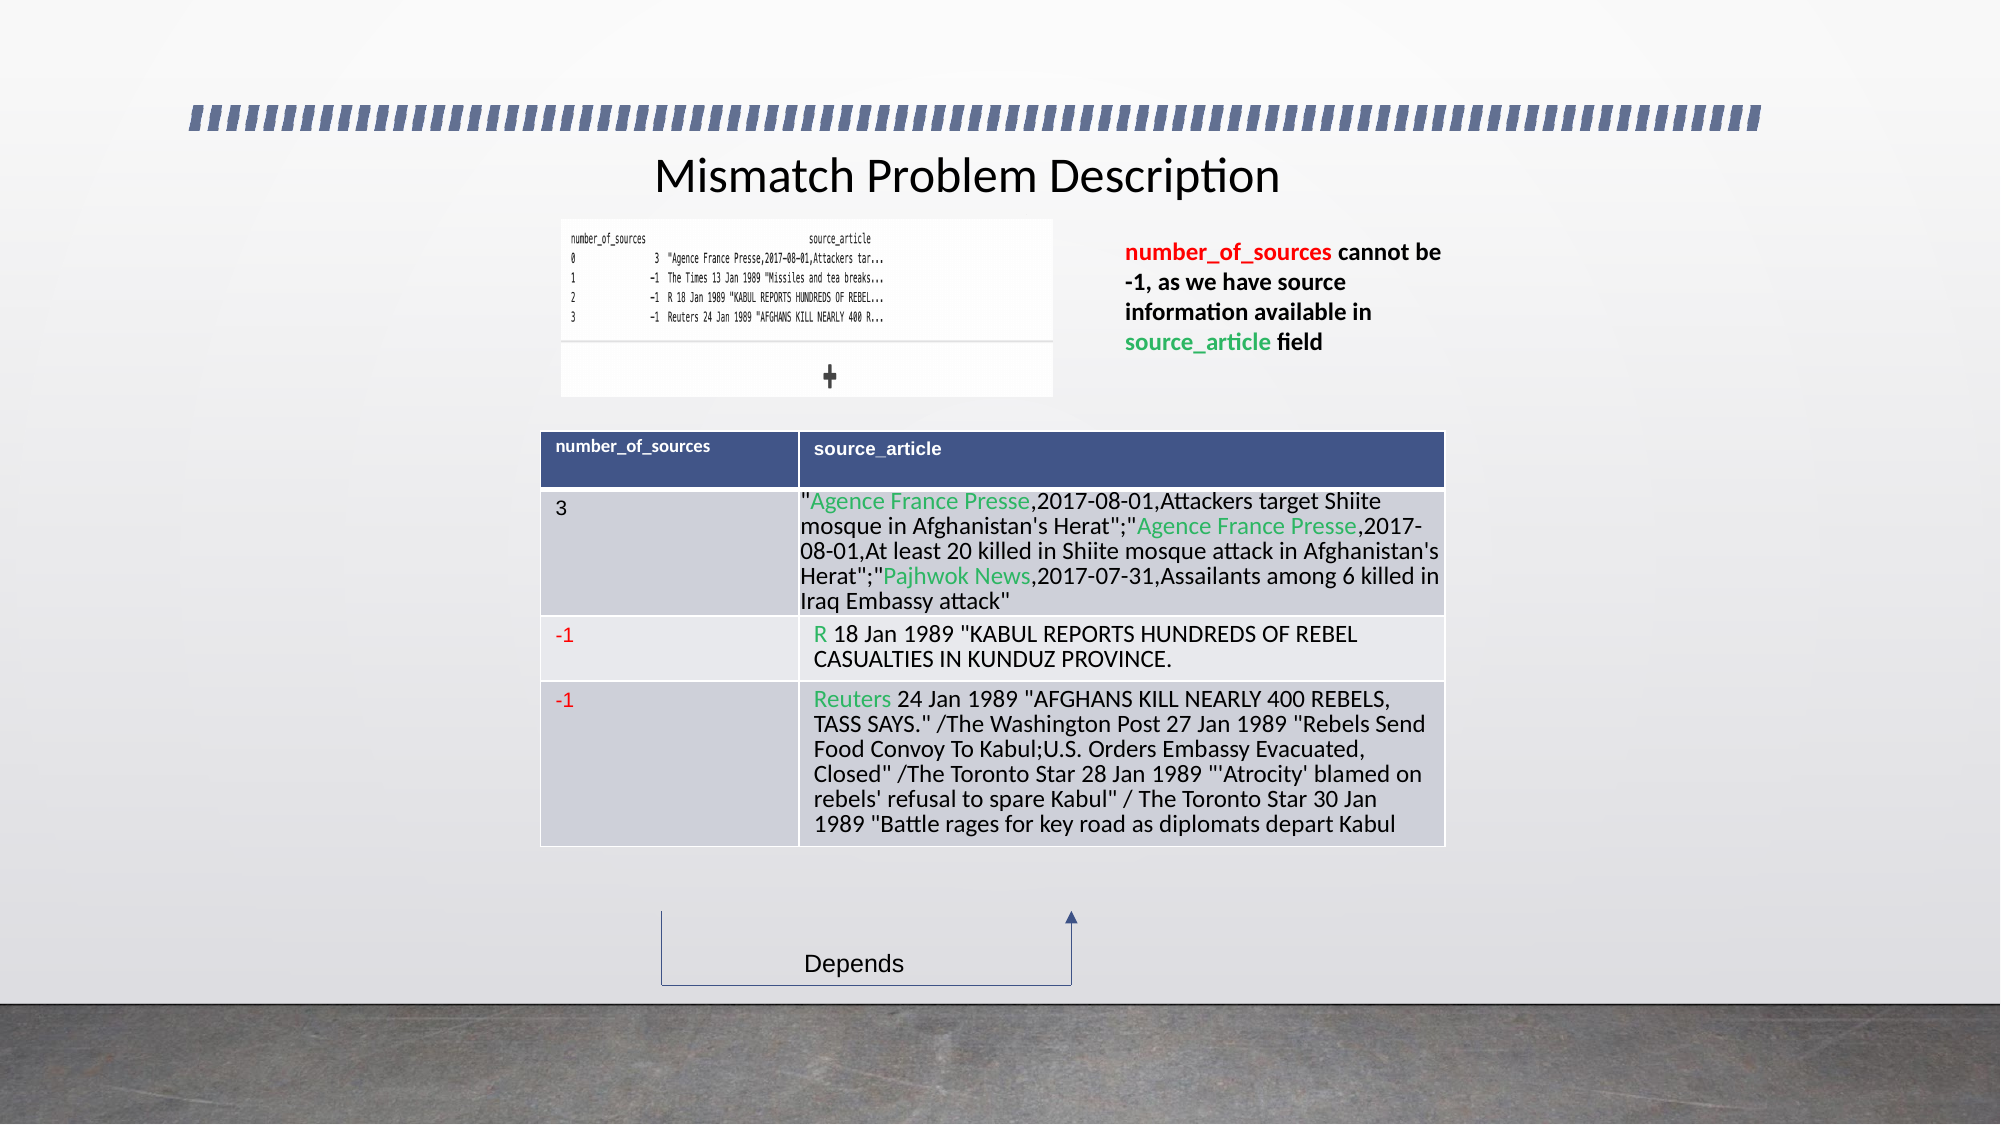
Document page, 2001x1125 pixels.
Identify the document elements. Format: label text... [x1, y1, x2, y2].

table_cell "Agence France Presse,2017-08-01,Attackers target Shiite mosque in Afghanistan's Herat";"Agence France Presse,2017-08-01,At least 20 killed in Shiite mosque attack in Afghanistan's Herat";"Pajhwok News,2017-07-31,Assailants among 6 killed in Iraq Embassy attack" [800, 492, 1444, 615]
table_cell 3 [541, 492, 798, 615]
text_box Depends [789, 939, 951, 985]
table_header source_article [800, 432, 1444, 487]
picture [561, 210, 1054, 398]
table_header number_of_sources [541, 432, 798, 487]
table_cell -1 [541, 617, 798, 680]
table_cell Reuters 24 Jan 1989 "AFGHANS KILL NEARLY 400 REBELS, TASS SAYS." /The Washington Post 27 Jan 1989 "Rebels Send Food Convoy To Kabul;U.S. Orders Embassy Evacuated, Closed" /The Toronto Star 28 Jan 1989 "'Atrocity' blamed on rebels' refusal to spare Kabul" / The Toronto Star 30 Jan 1989 "Battle rages for key road as diplomats depart Kabul [800, 682, 1444, 846]
table_cell -1 [541, 682, 798, 846]
picture [0, 1004, 2000, 1124]
list [185, 242, 1793, 897]
table_cell R 18 Jan 1989 "KABUL REPORTS HUNDREDS OF REBEL CASUALTIES IN KUNDUZ PROVINCE. [800, 617, 1444, 680]
picture [186, 105, 1762, 131]
title Mismatch Problem Description [185, 142, 1761, 242]
text_box number_of_sources cannot be -1, as we have source information available in source_article field [1110, 228, 1464, 363]
